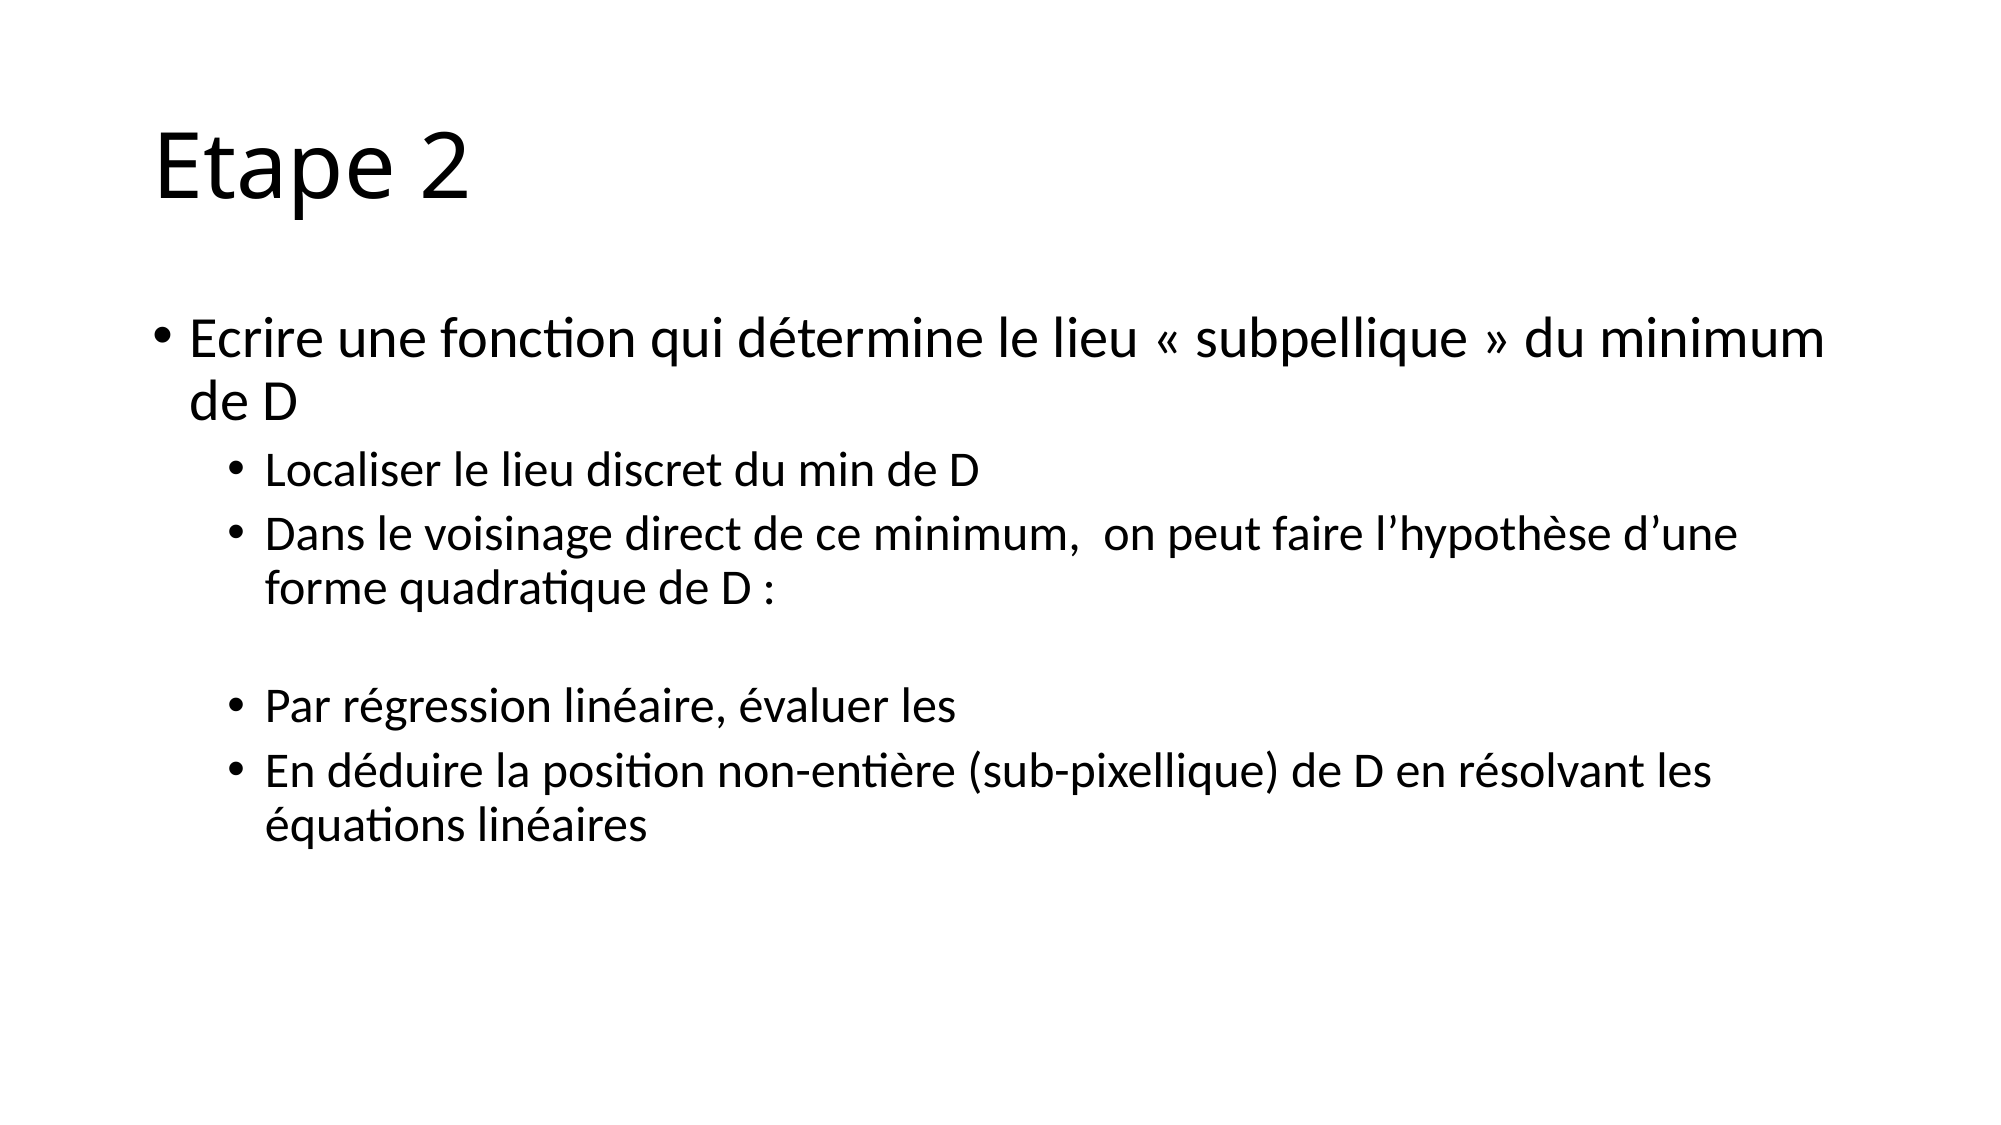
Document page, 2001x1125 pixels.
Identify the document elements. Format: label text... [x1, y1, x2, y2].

title Etape 2 [137, 59, 1863, 278]
